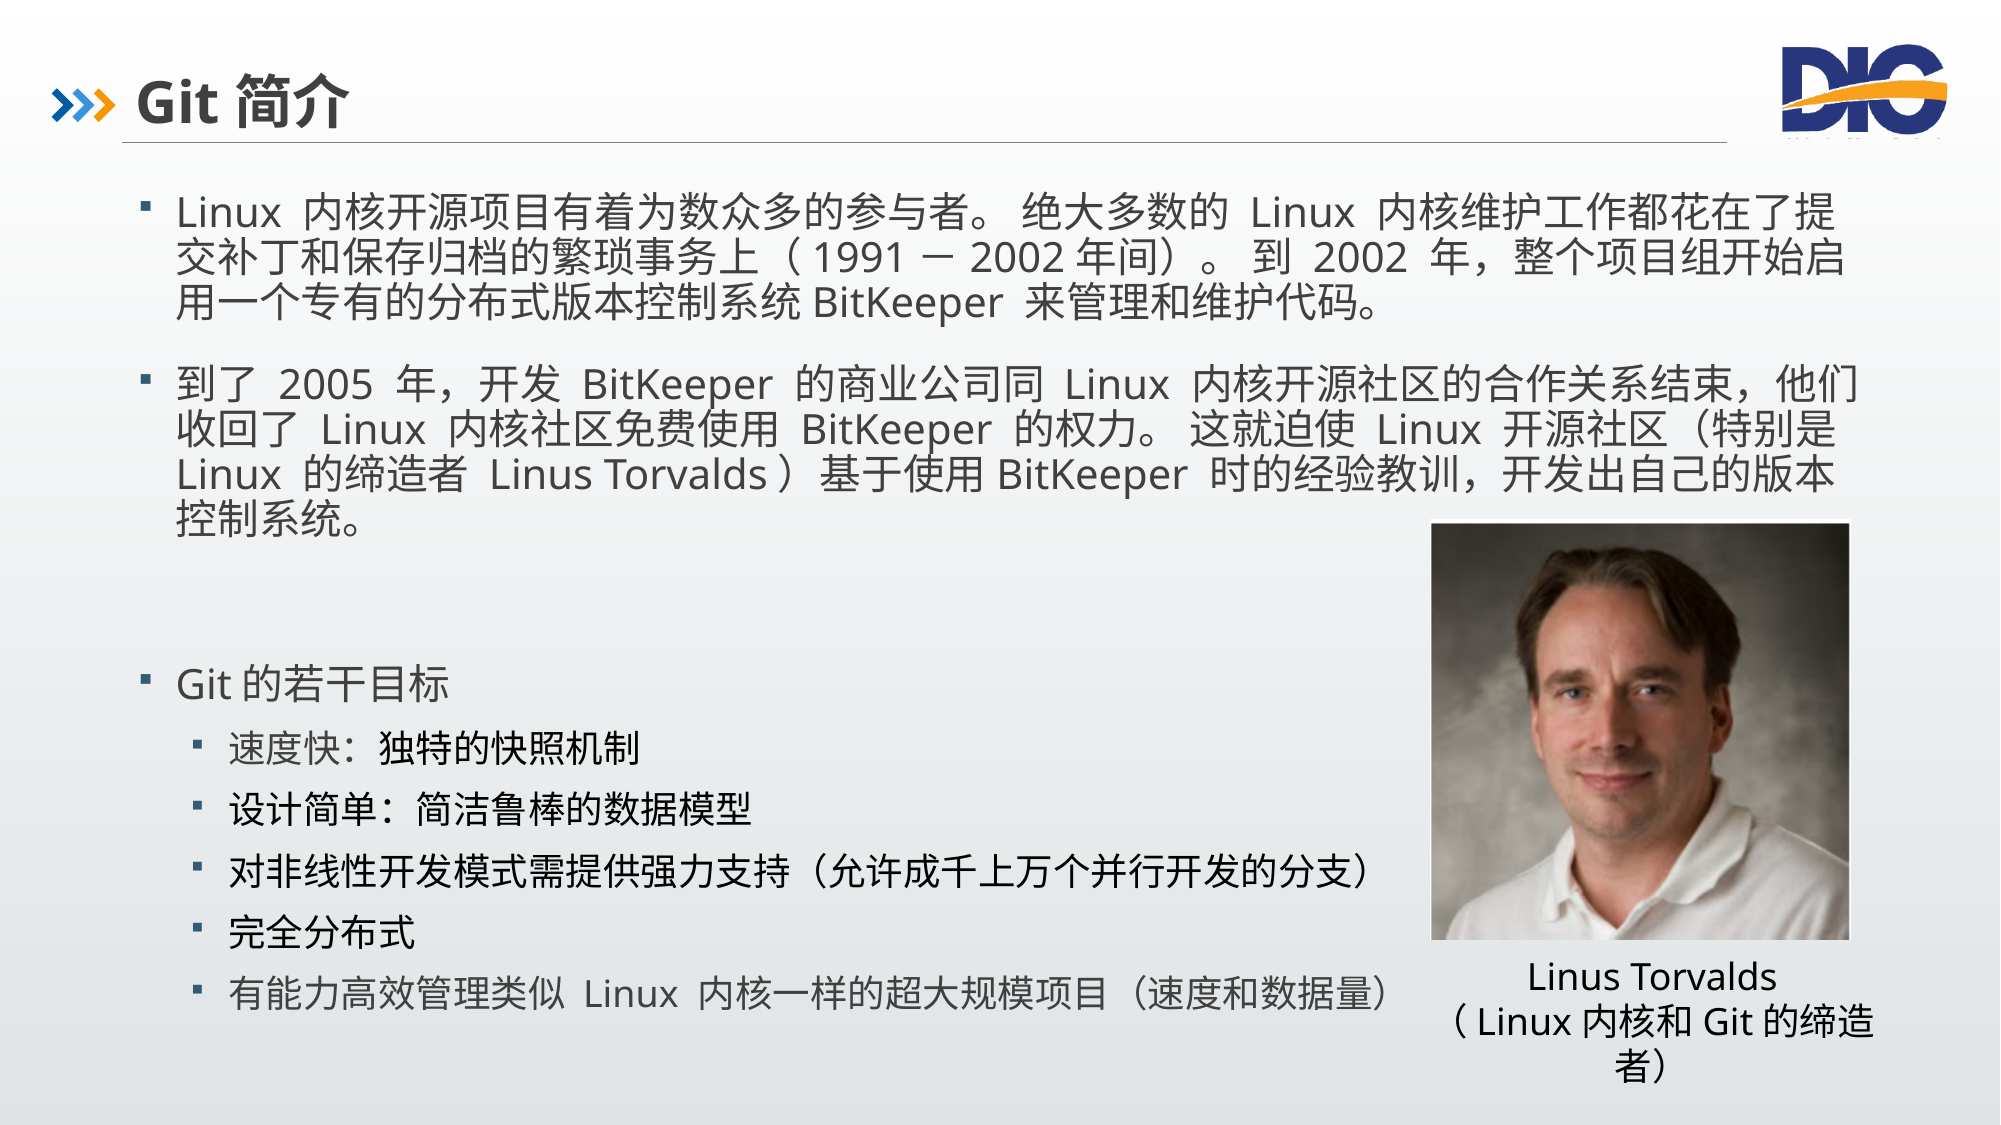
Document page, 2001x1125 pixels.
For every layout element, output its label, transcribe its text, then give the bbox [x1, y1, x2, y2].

picture [1885, 17, 1949, 139]
list Linux 内核开源项目有着为数众多的参与者。 绝大多数的 Linux 内核维护工作都花在了提交补丁和保存归档的繁琐事务上（1991－2002年间）。 到 2002 年，整个项目组开始启用一个专有的分布式版本控制系统BitKeeper 来管理和维护代码。 到了 2005 年，开发 BitKeeper 的商业公司同 Linux 内核开源社区的合作关系结束，他们收回了 Linux 内核社区免费使用 BitKeeper 的权力。 这就迫使 Linux 开源社区（特别是 Linux 的缔造者 Linus Torvalds）基于使用BitKeeper 时的经验教训，开发出自己的版本控制系统。 Git的若干目标 速度快：独特的快照机制 设计简单：简洁鲁棒的数据模型 对非线性开发模式需提供强力支持（允许成千上万个并行开发的分支） 完全分布式 有能力高效管理类似 Linux 内核一样的超大规模项目（速度和数据量） [115, 183, 1881, 1048]
title Git简介 [120, 12, 1885, 144]
picture [1430, 519, 1851, 940]
text_box Linus Torvalds （Linux内核和Git的缔造者） [1402, 945, 1903, 1095]
